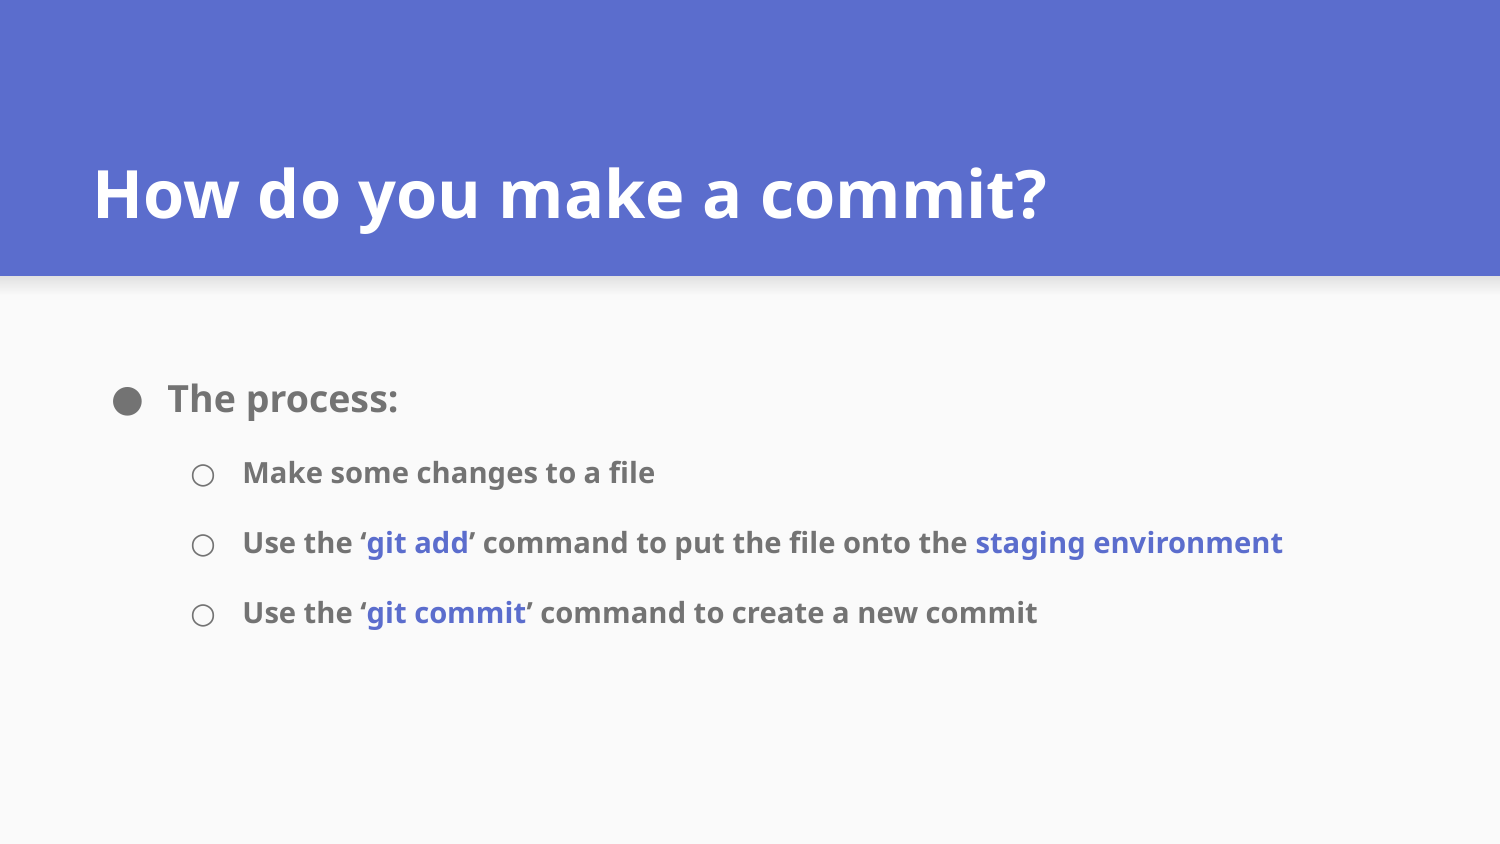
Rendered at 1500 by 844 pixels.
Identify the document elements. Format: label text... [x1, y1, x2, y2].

list The process: Make some changes to a file Use the ‘git add’ command to put the file onto the staging environment Use the ‘git commit’ command to create a new commit [77, 314, 1427, 818]
title How do you make a commit? [77, 121, 1427, 248]
